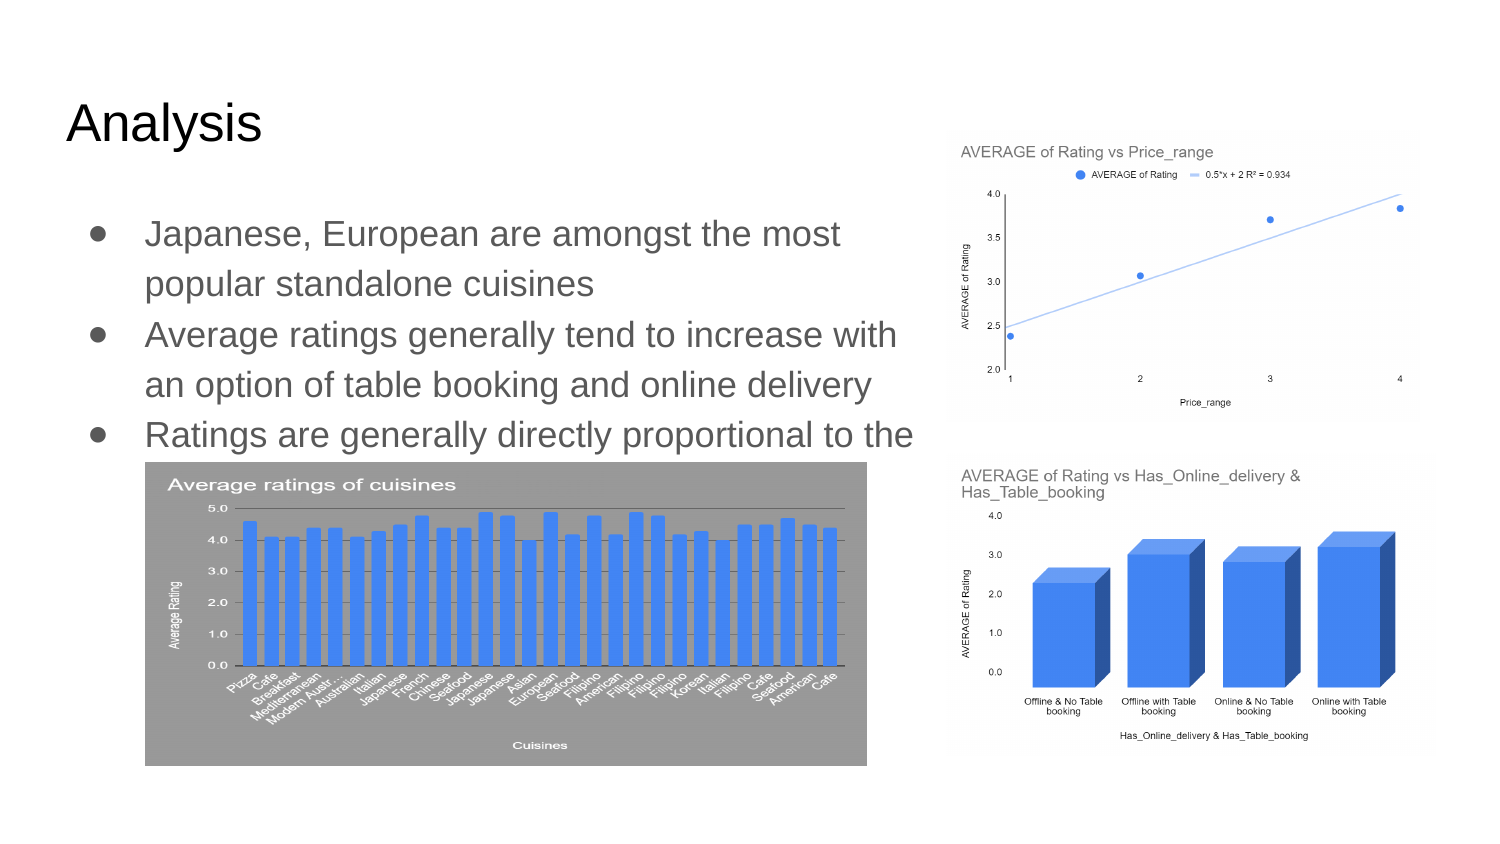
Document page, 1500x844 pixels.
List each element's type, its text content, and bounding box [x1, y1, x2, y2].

picture [145, 462, 867, 766]
title Analysis [51, 72, 1449, 167]
picture [946, 129, 1421, 423]
list Japanese, European are amongst the most popular standalone cuisines Average ratings generally tend to increase with an option of table booking and online delivery Ratings are generally directly proportional to the price range across the board [51, 189, 962, 523]
picture [946, 453, 1436, 756]
